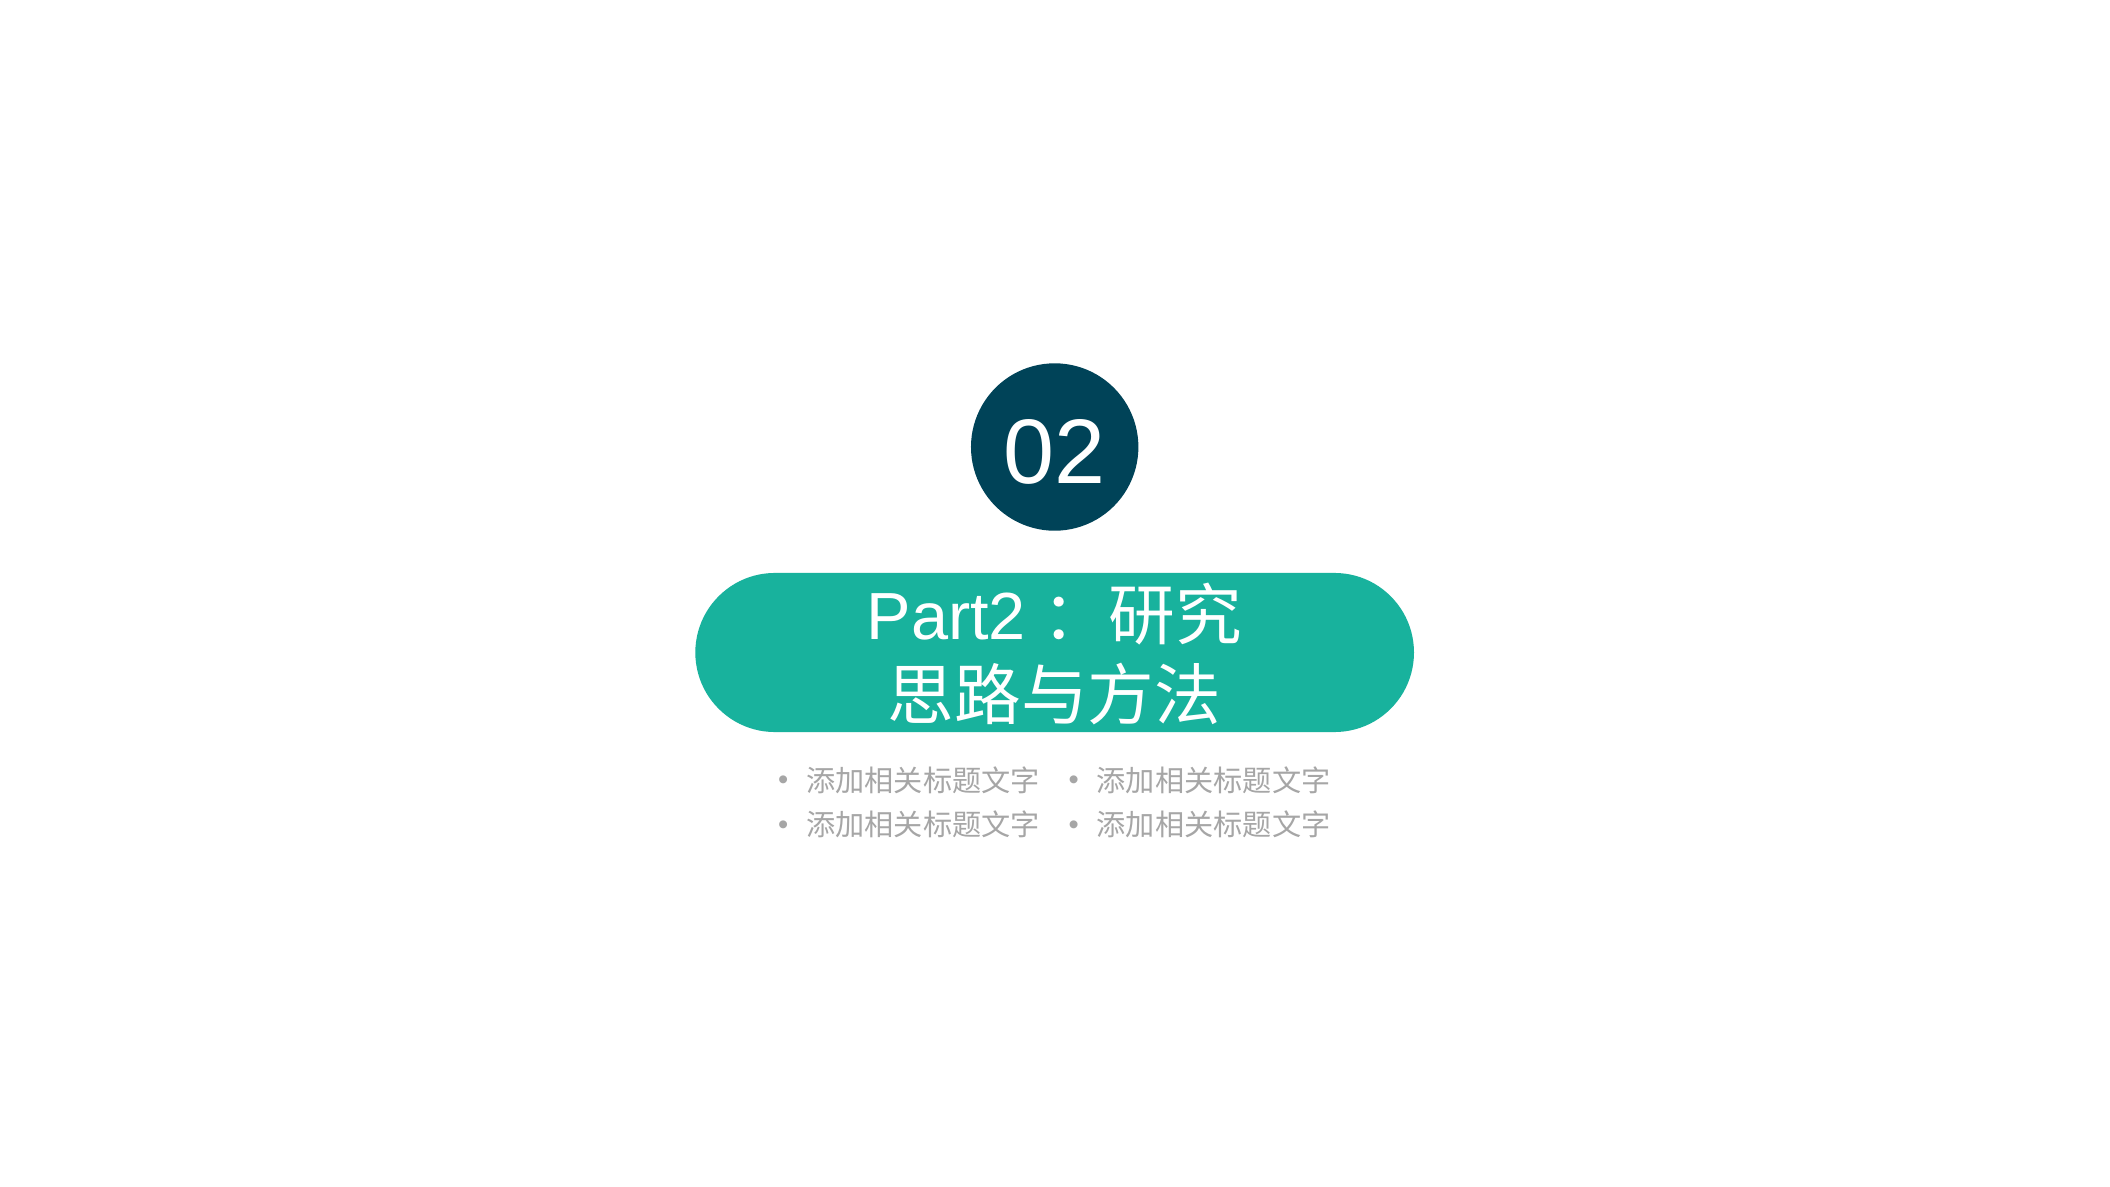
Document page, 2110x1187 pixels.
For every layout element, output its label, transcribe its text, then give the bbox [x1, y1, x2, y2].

text_box 添加相关标题文字 [777, 762, 1041, 798]
text_box 02 [969, 362, 1140, 532]
text_box 添加相关标题文字 [1068, 806, 1331, 842]
text_box 添加相关标题文字 [1068, 762, 1331, 798]
text_box 添加相关标题文字 [777, 806, 1041, 842]
text_box [694, 571, 1416, 734]
